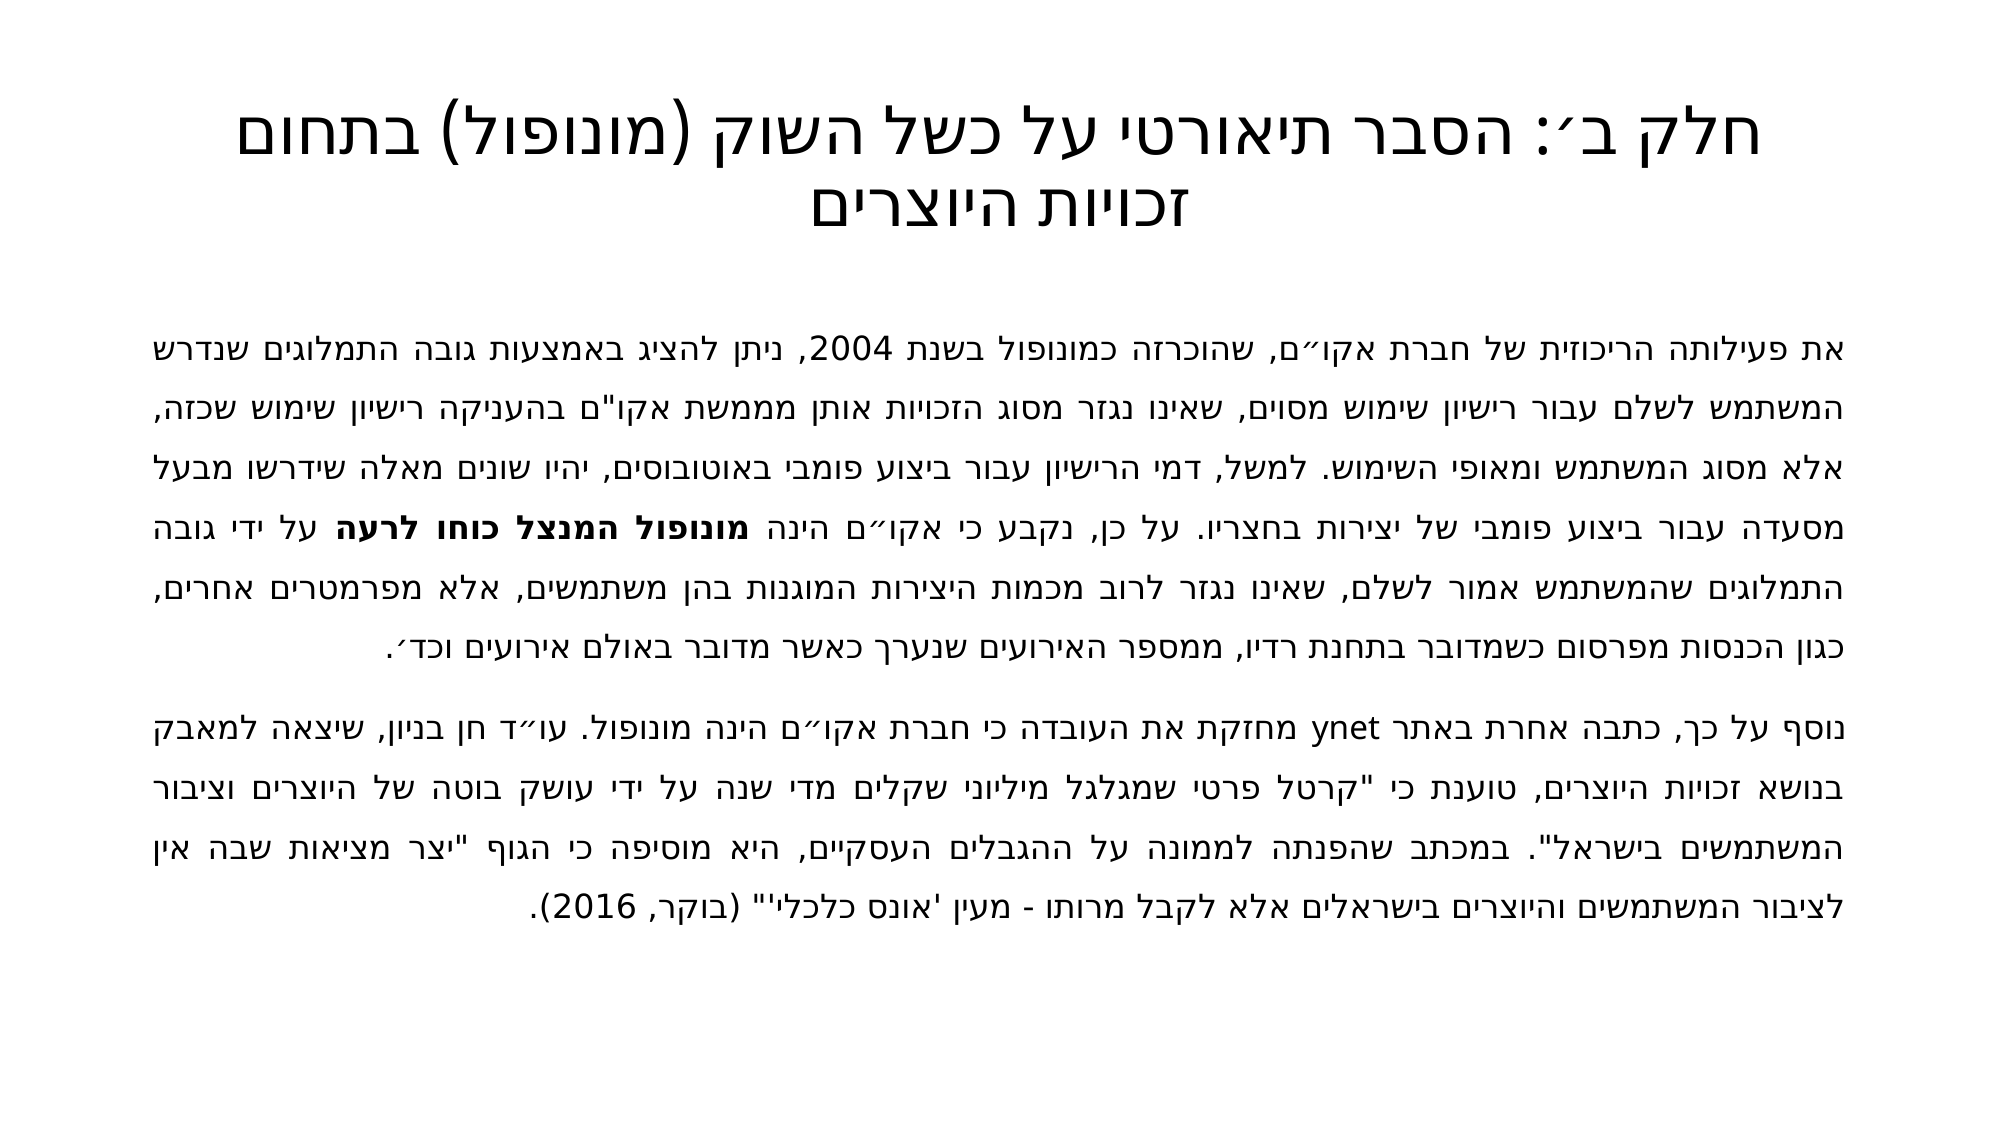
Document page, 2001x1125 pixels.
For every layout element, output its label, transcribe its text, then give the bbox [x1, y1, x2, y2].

list את פעילותה הריכוזית של חברת אקו״ם, שהוכרזה כמונופול בשנת 2004, ניתן להציג באמצעות גובה התמלוגים שנדרש המשתמש לשלם עבור רישיון שימוש מסוים, שאינו נגזר מסוג הזכויות אותן מממשת אקו"ם בהעניקה רישיון שימוש שכזה, אלא מסוג המשתמש ומאופי השימוש. למשל, דמי הרישיון עבור ביצוע פומבי באוטובוסים, יהיו שונים מאלה שידרשו מבעל מסעדה עבור ביצוע פומבי של יצירות בחצריו. על כן, נקבע כי אקו״ם הינה מונופול המנצל כוחו לרעה על ידי גובה התמלוגים שהמשתמש אמור לשלם, שאינו נגזר לרוב מכמות היצירות המוגנות בהן משתמשים, אלא מפרמטרים אחרים, כגון הכנסות מפרסום כשמדובר בתחנת רדיו, ממספר האירועים שנערך כאשר מדובר באולם אירועים וכד׳. נוסף על כך, כתבה אחרת באתר ynet מחזקת את העובדה כי חברת אקו״ם הינה מונופול. עו״ד חן בניון, שיצאה למאבק בנושא זכויות היוצרים, טוענת כי "קרטל פרטי שמגלגל מיליוני שקלים מדי שנה על ידי עושק בוטה של היוצרים וציבור המשתמשים בישראל". במכתב שהפנתה לממונה על ההגבלים העסקיים, היא מוסיפה כי הגוף "יצר מציאות שבה אין לציבור המשתמשים והיוצרים בישראלים אלא לקבל מרותו - מעין 'אונס כלכלי'" (בוקר, 2016). [137, 299, 1863, 1014]
title חלק ב׳: הסבר תיאורטי על כשל השוק (מונופול) בתחום זכויות היוצרים [137, 59, 1863, 278]
